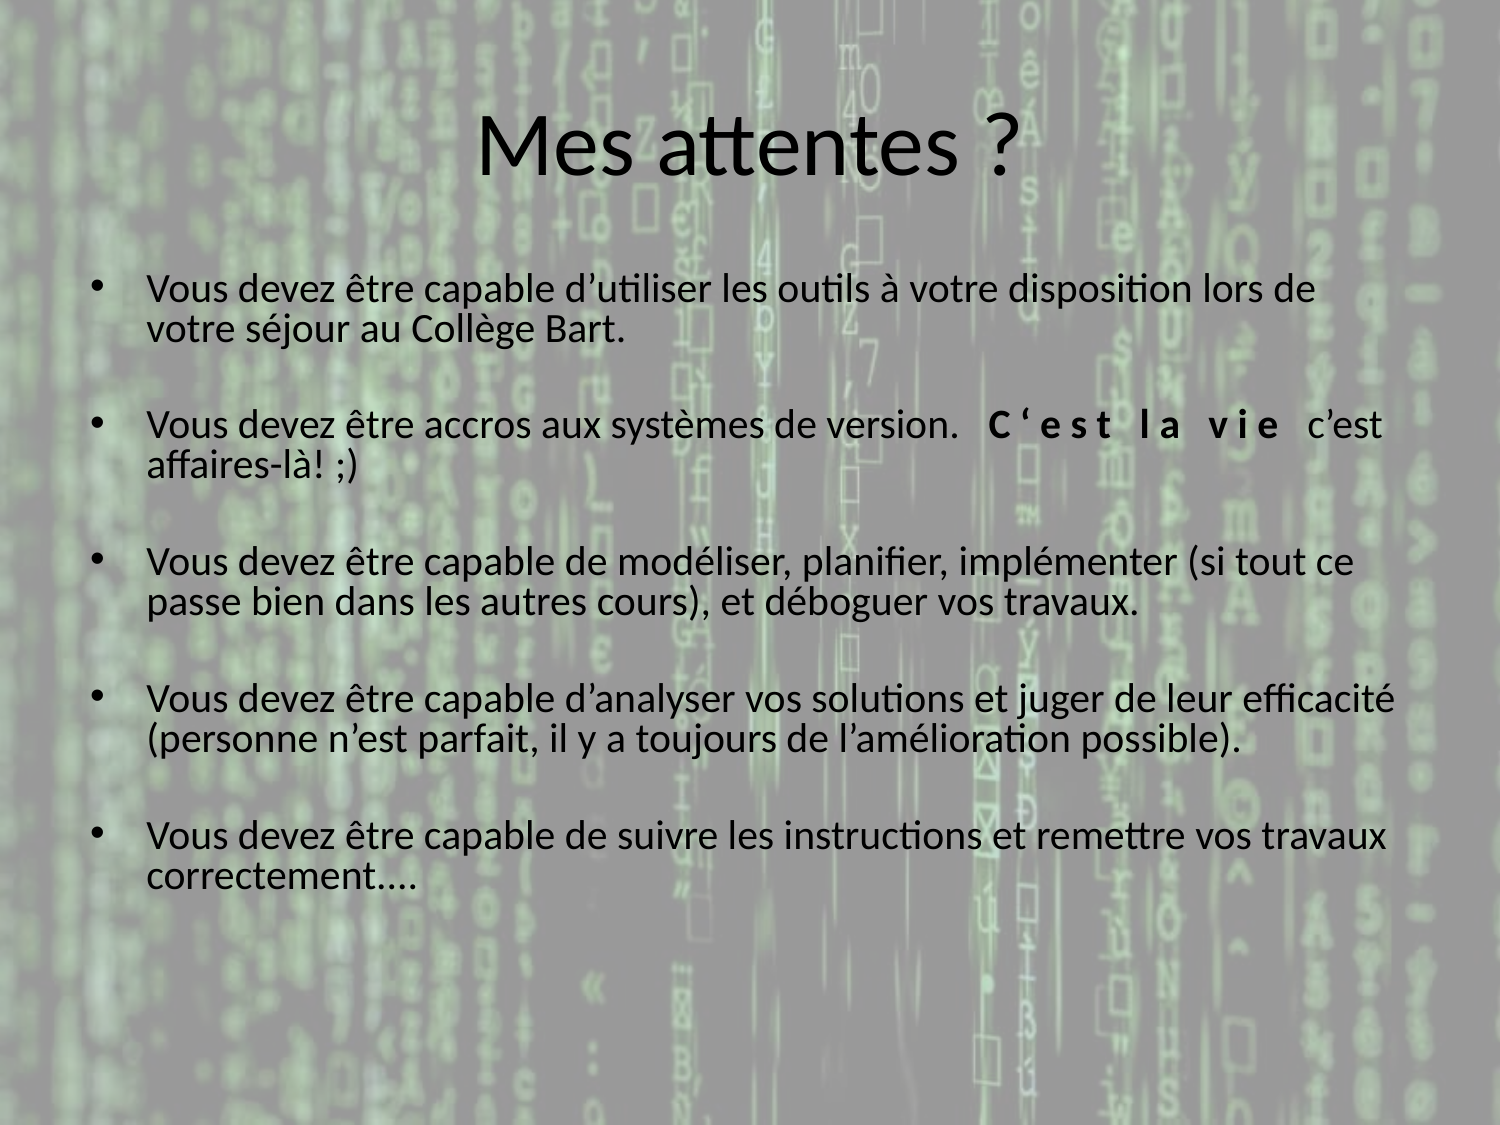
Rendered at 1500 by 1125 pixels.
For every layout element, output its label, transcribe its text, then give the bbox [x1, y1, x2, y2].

list Vous devez être capable d’utiliser les outils à votre disposition lors de votre séjour au Collège Bart. Vous devez être accros aux systèmes de version. C ‘ e s t l a v i e c’est affaires-là! ;) Vous devez être capable de modéliser, planifier, implémenter (si tout ce passe bien dans les autres cours), et déboguer vos travaux. Vous devez être capable d’analyser vos solutions et juger de leur efficacité (personne n’est parfait, il y a toujours de l’amélioration possible). Vous devez être capable de suivre les instructions et remettre vos travaux correctement.... [75, 262, 1425, 1005]
title Mes attentes ? [75, 45, 1425, 233]
